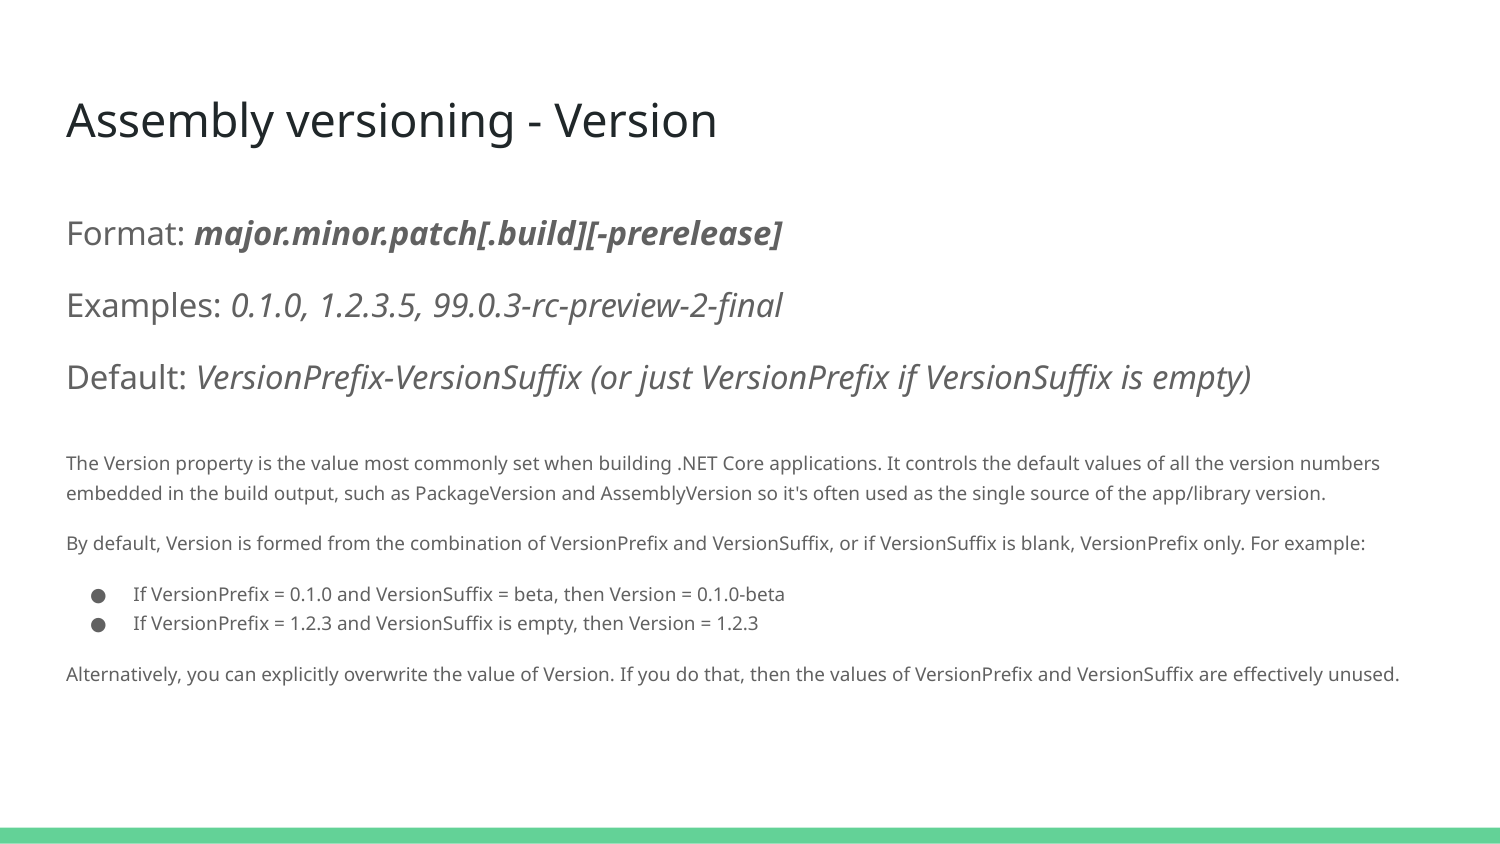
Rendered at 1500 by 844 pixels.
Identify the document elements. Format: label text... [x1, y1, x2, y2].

title Assembly versioning - Version [51, 72, 1449, 167]
list Format: major.minor.patch[.build][-prerelease] Examples: 0.1.0, 1.2.3.5, 99.0.3-rc-preview-2-final Default: VersionPrefix-VersionSuffix (or just VersionPrefix if VersionSuffix is empty) The Version property is the value most commonly set when building .NET Core applications. It controls the default values of all the version numbers embedded in the build output, such as PackageVersion and AssemblyVersion so it's often used as the single source of the app/library version. By default, Version is formed from the combination of VersionPrefix and VersionSuffix, or if VersionSuffix is blank, VersionPrefix only. For example: If VersionPrefix = 0.1.0 and VersionSuffix = beta, then Version = 0.1.0-beta If VersionPrefix = 1.2.3 and VersionSuffix is empty, then Version = 1.2.3 Alternatively, you can explicitly overwrite the value of Version. If you do that, then the values of VersionPrefix and VersionSuffix are effectively unused. [51, 189, 1449, 750]
